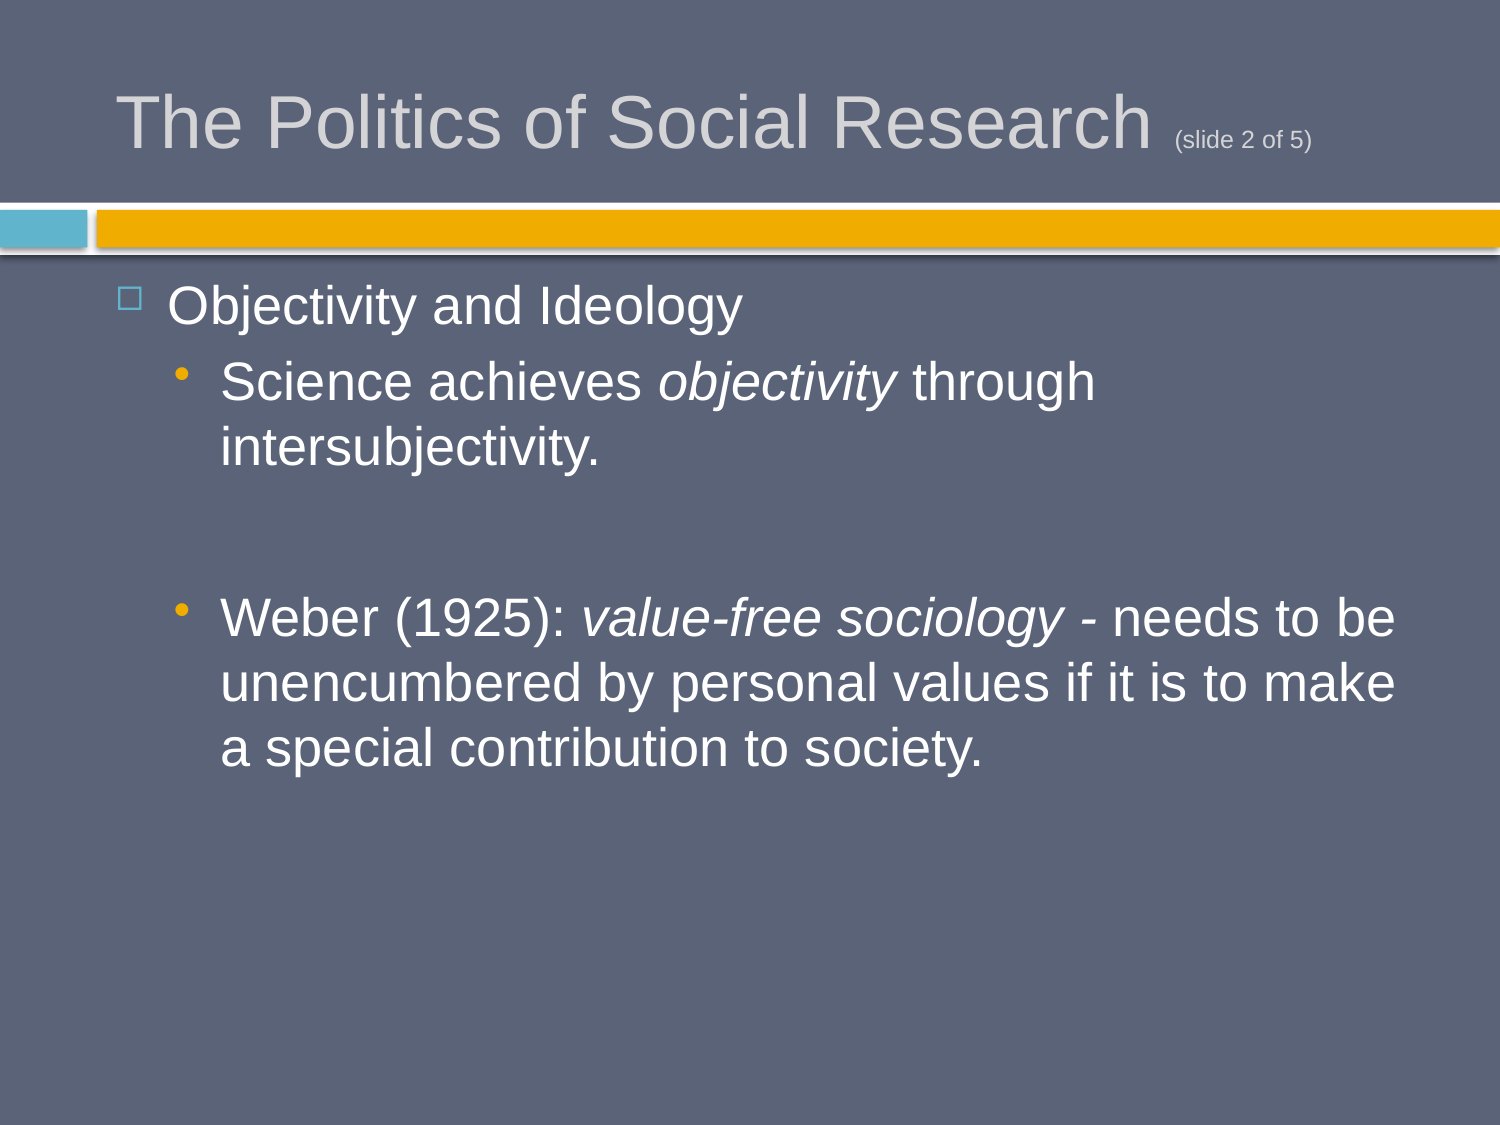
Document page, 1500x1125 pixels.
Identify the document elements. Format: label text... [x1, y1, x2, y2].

list Objectivity and Ideology Science achieves objectivity through intersubjectivity. Weber (1925): value-free sociology - needs to be unencumbered by personal values if it is to make a special contribution to society. [100, 262, 1439, 1001]
title The Politics of Social Research (slide 2 of 5) [100, 37, 1439, 201]
